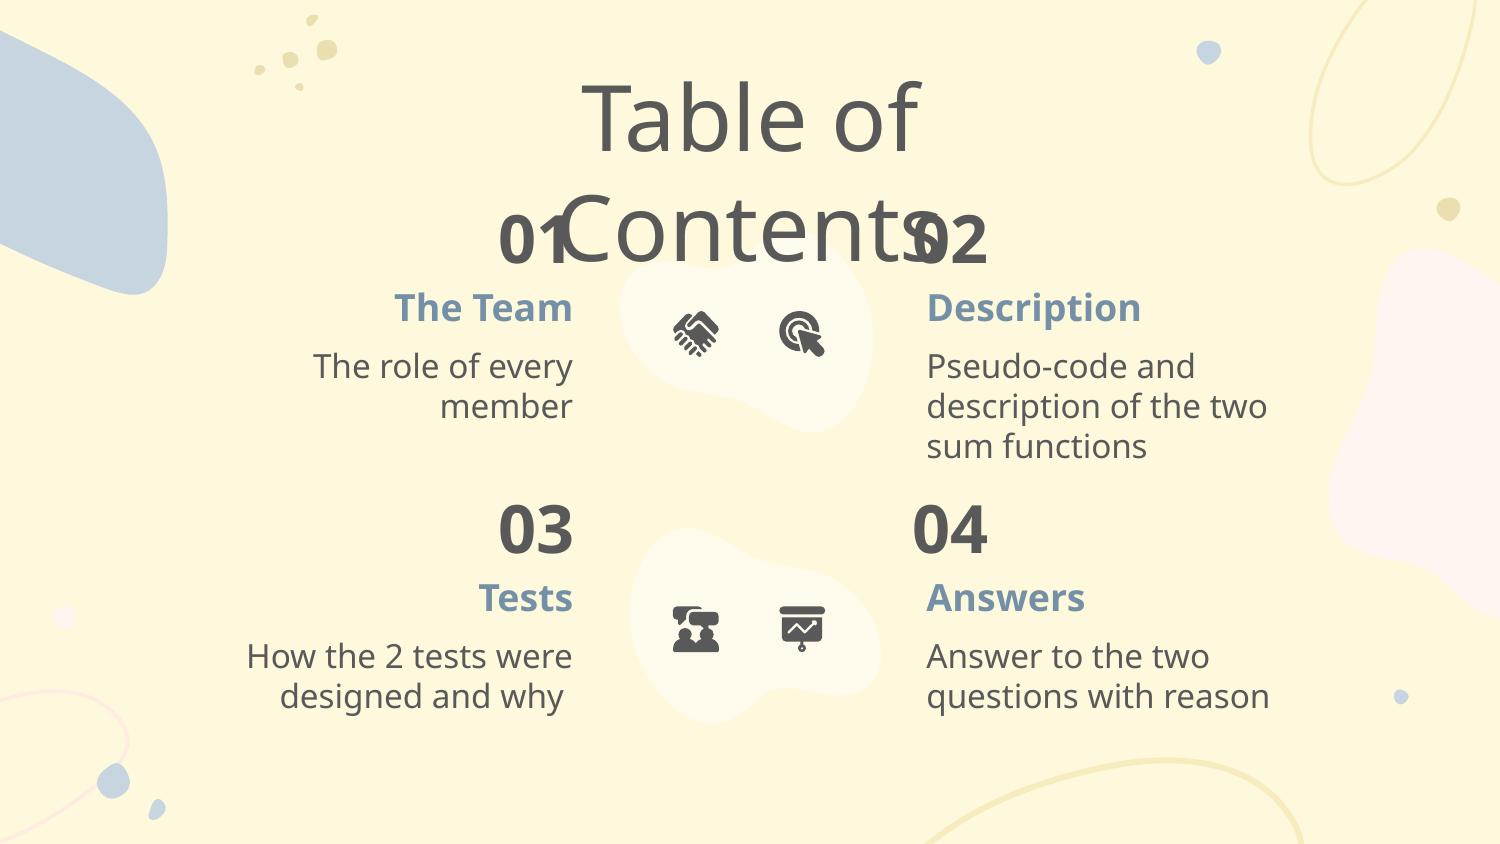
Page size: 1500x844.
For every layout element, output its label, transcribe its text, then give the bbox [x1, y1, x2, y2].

title 01 [477, 207, 596, 266]
title 02 [891, 207, 1010, 266]
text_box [777, 606, 827, 653]
text_box Description [911, 269, 1315, 329]
text_box Answer to the two questions with reason [911, 620, 1315, 715]
text_box The role of every member [185, 330, 589, 425]
text_box Tests [185, 559, 589, 619]
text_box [672, 310, 720, 358]
title 03 [477, 497, 597, 556]
text_box Pseudo-code and description of the two sum functions [911, 330, 1315, 425]
text_box Answers [911, 559, 1315, 619]
text_box How the 2 tests were designed and why [185, 620, 589, 715]
text_box The Team [185, 269, 589, 329]
text_box [629, 528, 882, 725]
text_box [778, 310, 826, 357]
text_box [619, 229, 874, 433]
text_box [672, 606, 720, 653]
title 04 [891, 497, 1010, 556]
title Table of Contents [367, 44, 1133, 170]
